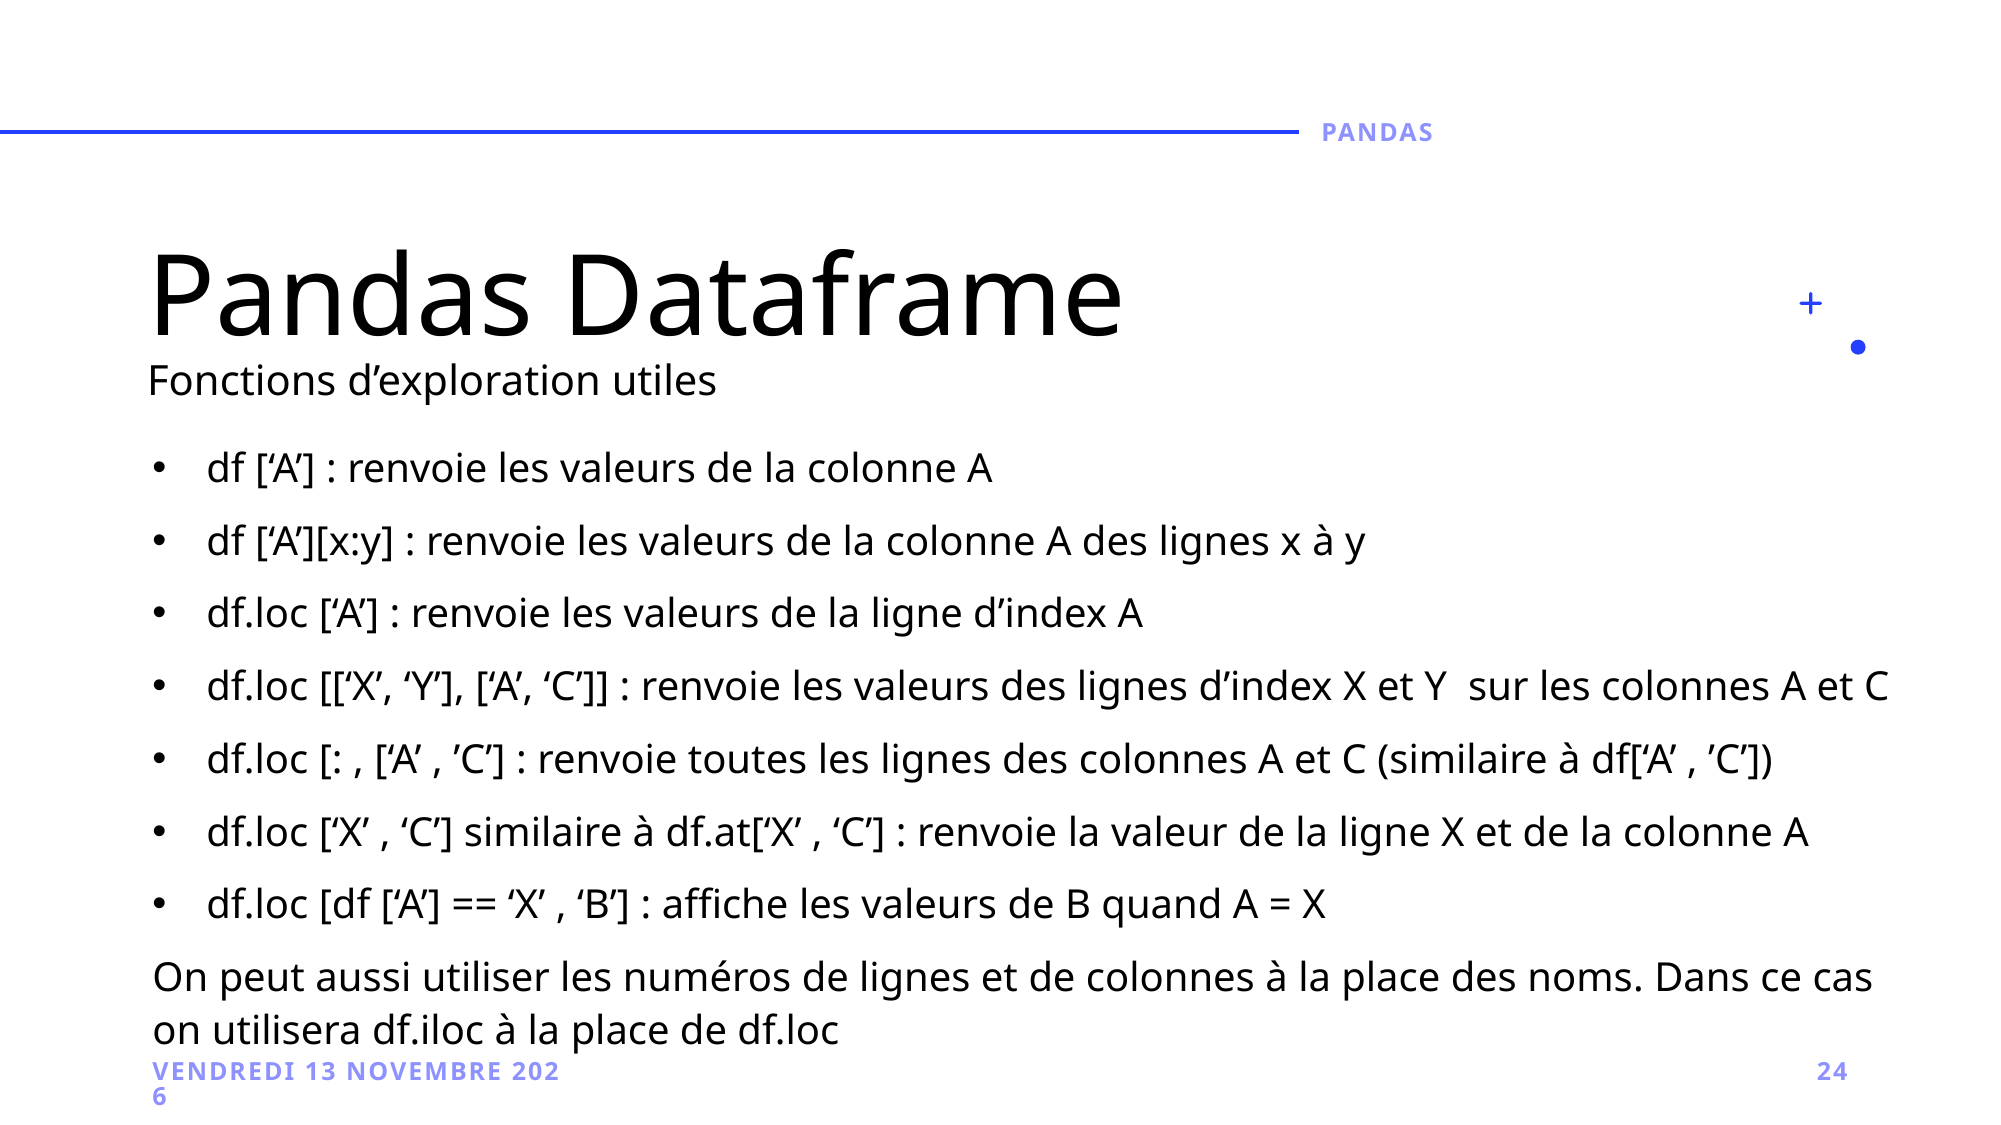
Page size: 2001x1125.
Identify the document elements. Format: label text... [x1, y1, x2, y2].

slide_number 24 [1412, 1042, 1863, 1103]
list df [‘A’] : renvoie les valeurs de la colonne A df [‘A’][x:y] : renvoie les valeurs de la colonne A des lignes x à y df.loc [‘A’] : renvoie les valeurs de la ligne d’index A df.loc [[‘X’, ‘Y’], [‘A’, ‘C’]] : renvoie les valeurs des lignes d’index X et Y sur les colonnes A et C df.loc [: , [‘A’ , ’C’] : renvoie toutes les lignes des colonnes A et C (similaire à df[‘A’ , ’C’]) df.loc [‘X’ , ‘C’] similaire à df.at[‘X’ , ‘C’] : renvoie la valeur de la ligne X et de la colonne A df.loc [df [‘A’] == ‘X’ , ‘B’] : affiche les valeurs de B quand A = X On peut aussi utiliser les numéros de lignes et de colonnes à la place des noms. Dans ce cas on utilisera df.iloc à la place de df.loc [137, 430, 1919, 1076]
footer PANDAS [1306, 101, 1982, 162]
title Pandas Dataframe Fonctions d’exploration utiles [131, 218, 1552, 413]
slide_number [137, 1042, 588, 1103]
